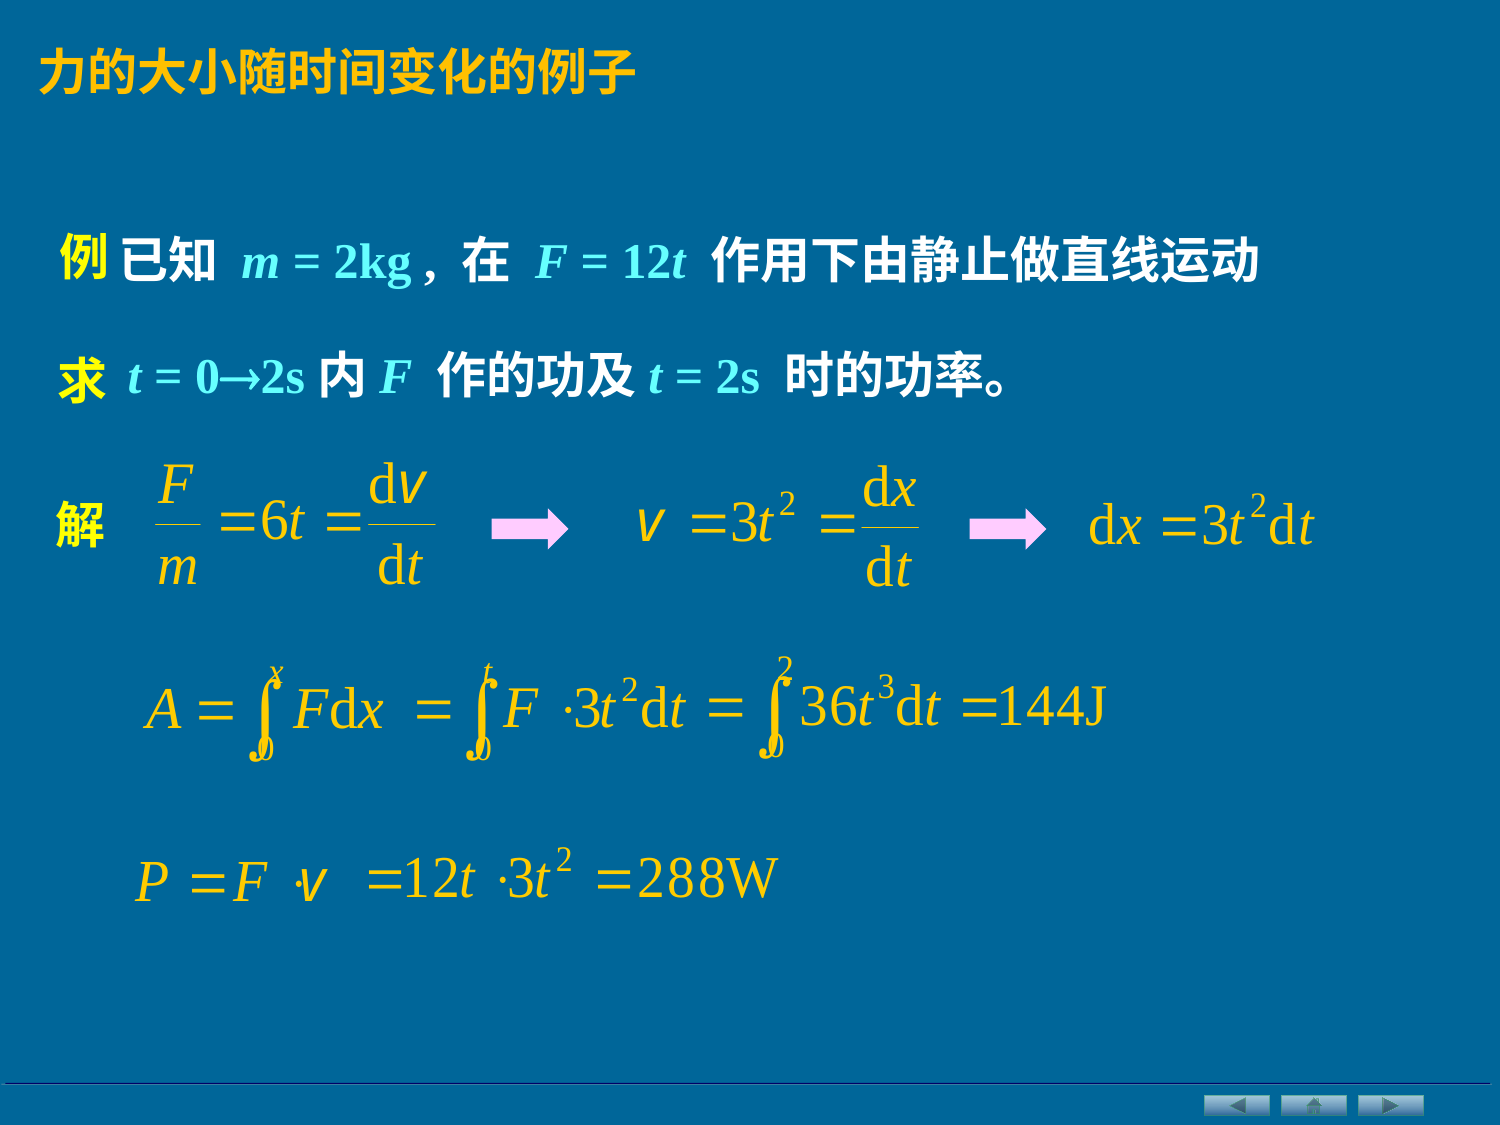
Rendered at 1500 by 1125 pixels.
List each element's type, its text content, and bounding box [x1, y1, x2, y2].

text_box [151, 453, 440, 589]
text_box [639, 455, 924, 592]
text_box 已知 m = 2kg , 在 F = 12t 作用下由静止做直线运动 [103, 221, 1275, 296]
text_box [407, 651, 692, 765]
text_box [137, 651, 387, 766]
text_box 例 [45, 217, 125, 293]
text_box t = 02s内F 作的功及t = 2s 时的功率。 [112, 336, 1050, 412]
text_box 力的大小随时间变化的例子 [22, 33, 653, 108]
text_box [1085, 484, 1320, 550]
text_box [492, 510, 568, 548]
text_box [970, 510, 1046, 548]
text_box 求 [42, 341, 123, 417]
text_box 解 [40, 485, 121, 561]
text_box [130, 848, 340, 907]
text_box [359, 837, 786, 904]
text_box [700, 648, 1112, 763]
